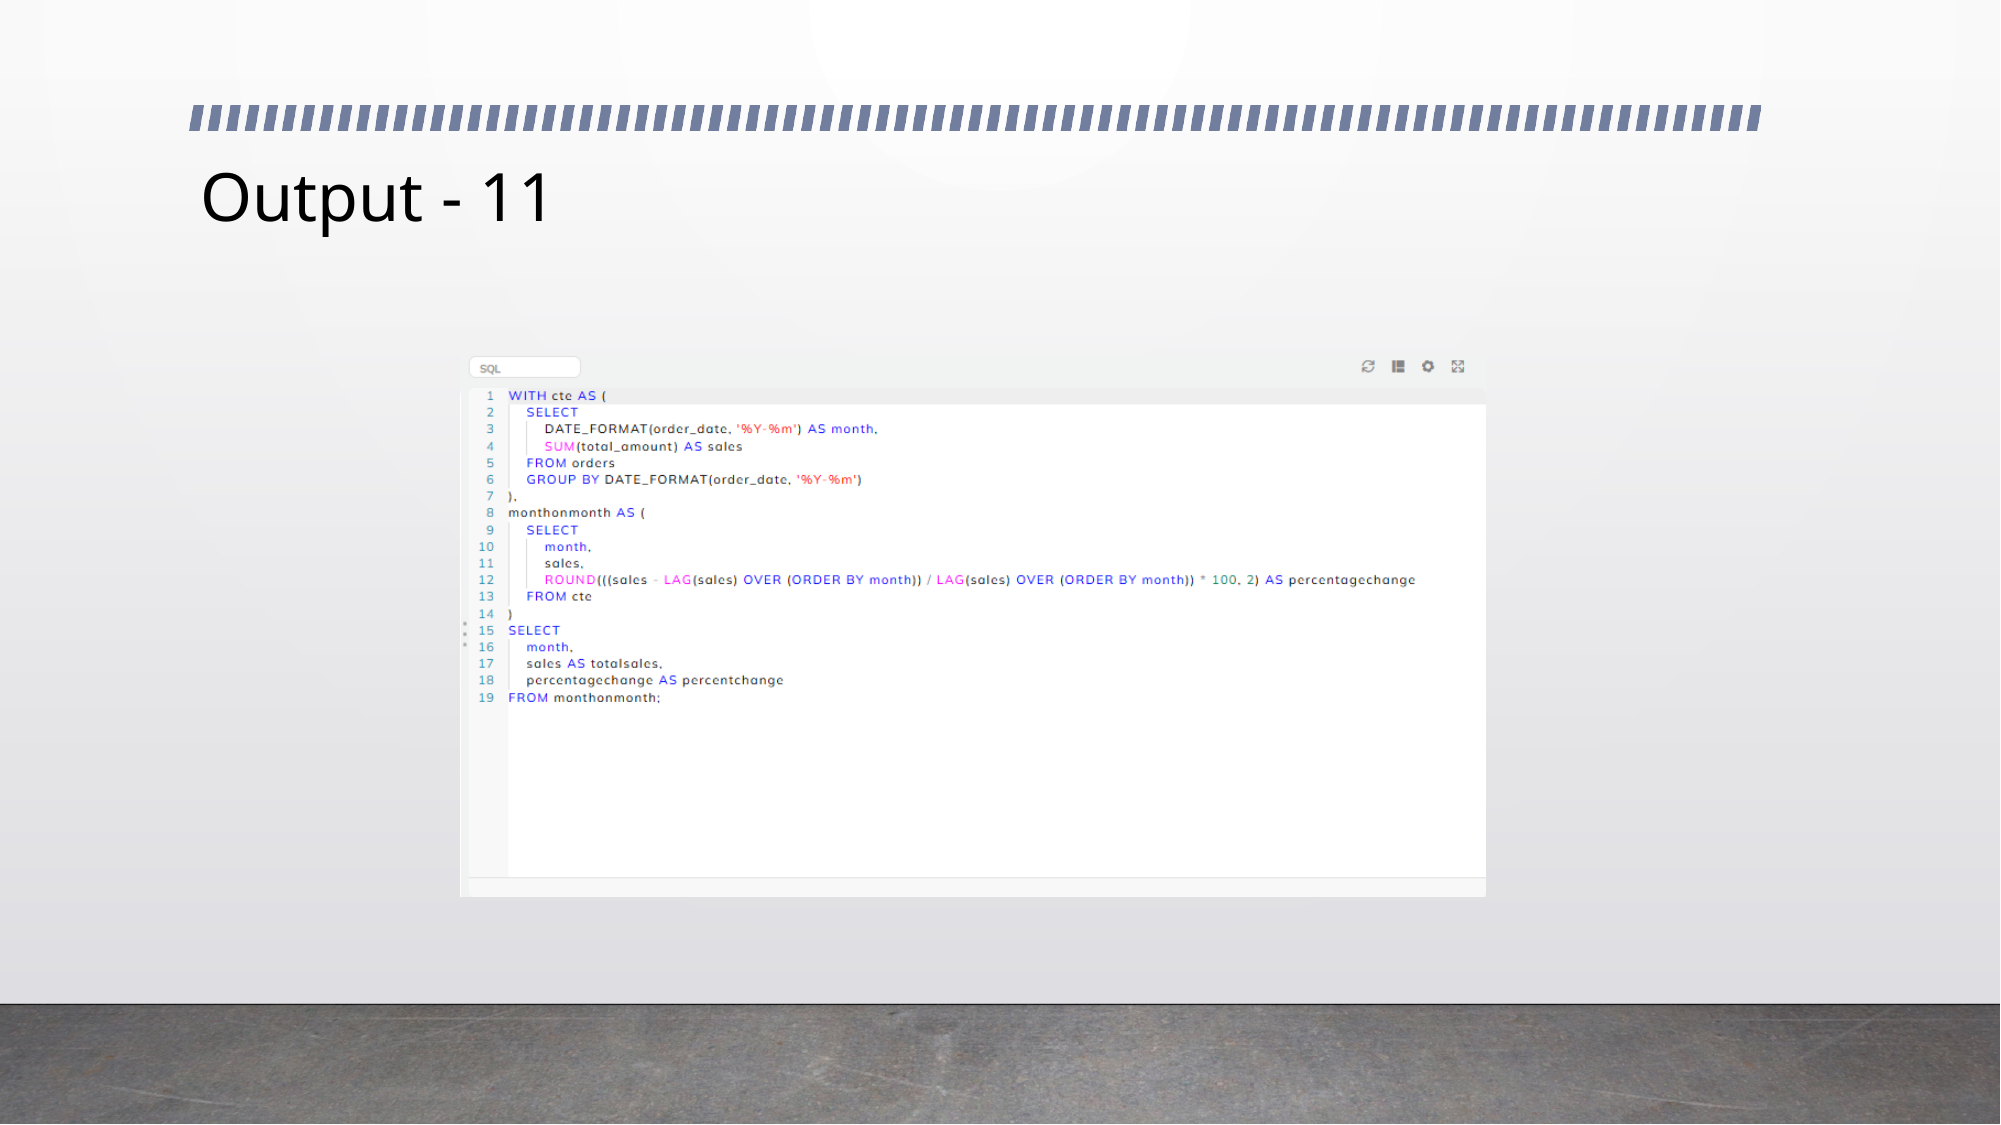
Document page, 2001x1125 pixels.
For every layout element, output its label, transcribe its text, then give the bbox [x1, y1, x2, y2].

title Output - 11 [185, 156, 1761, 329]
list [459, 355, 1487, 897]
picture [0, 1004, 2000, 1124]
